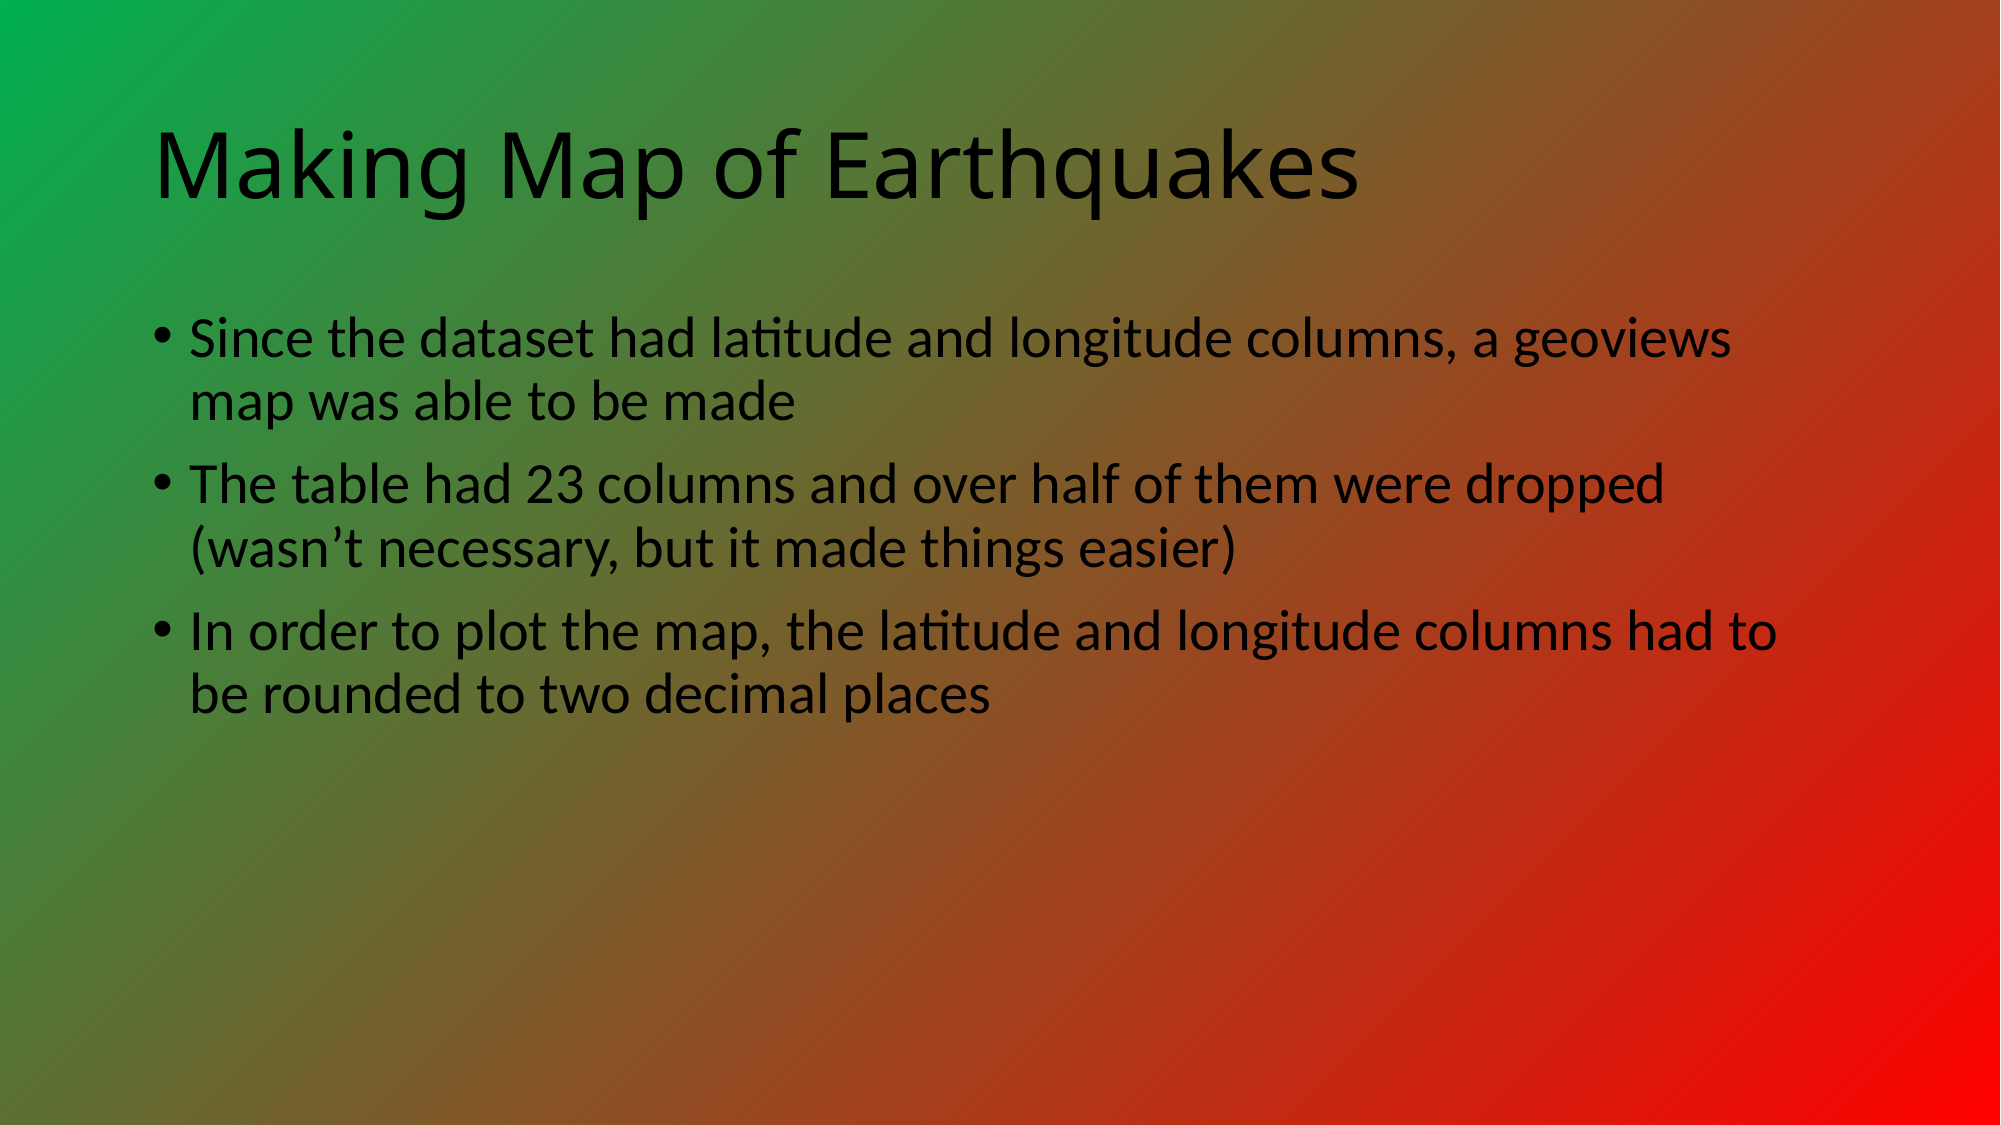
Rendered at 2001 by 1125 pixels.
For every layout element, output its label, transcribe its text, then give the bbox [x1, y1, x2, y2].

title Making Map of Earthquakes [137, 59, 1863, 278]
list Since the dataset had latitude and longitude columns, a geoviews map was able to be made The table had 23 columns and over half of them were dropped (wasn’t necessary, but it made things easier) In order to plot the map, the latitude and longitude columns had to be rounded to two decimal places [137, 299, 1863, 1014]
